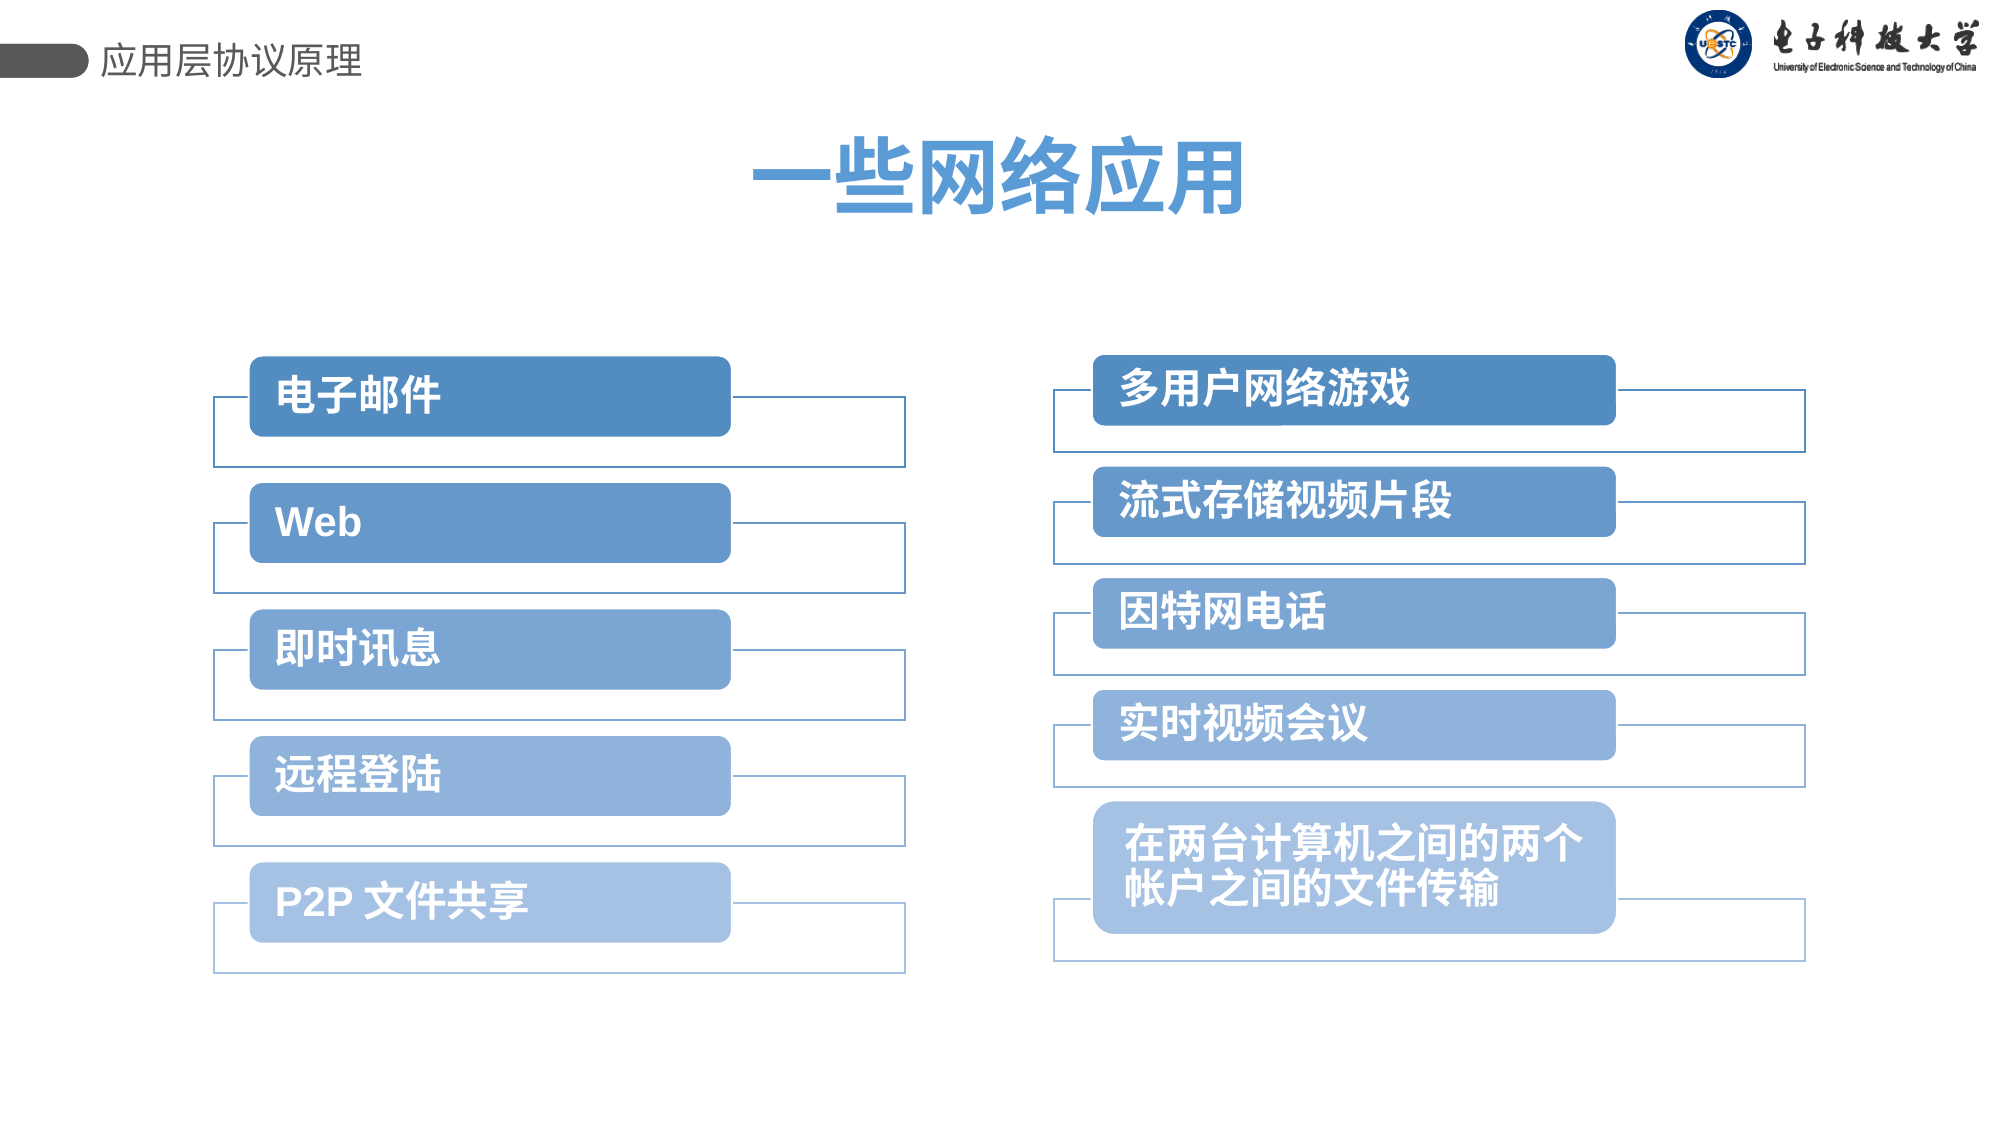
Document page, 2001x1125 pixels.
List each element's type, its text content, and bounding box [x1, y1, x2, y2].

text_box 一些网络应用 [735, 116, 1265, 232]
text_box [1054, 337, 1805, 977]
text_box 应用层协议原理 [100, 28, 450, 91]
picture [1685, 10, 1979, 78]
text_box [213, 337, 905, 991]
